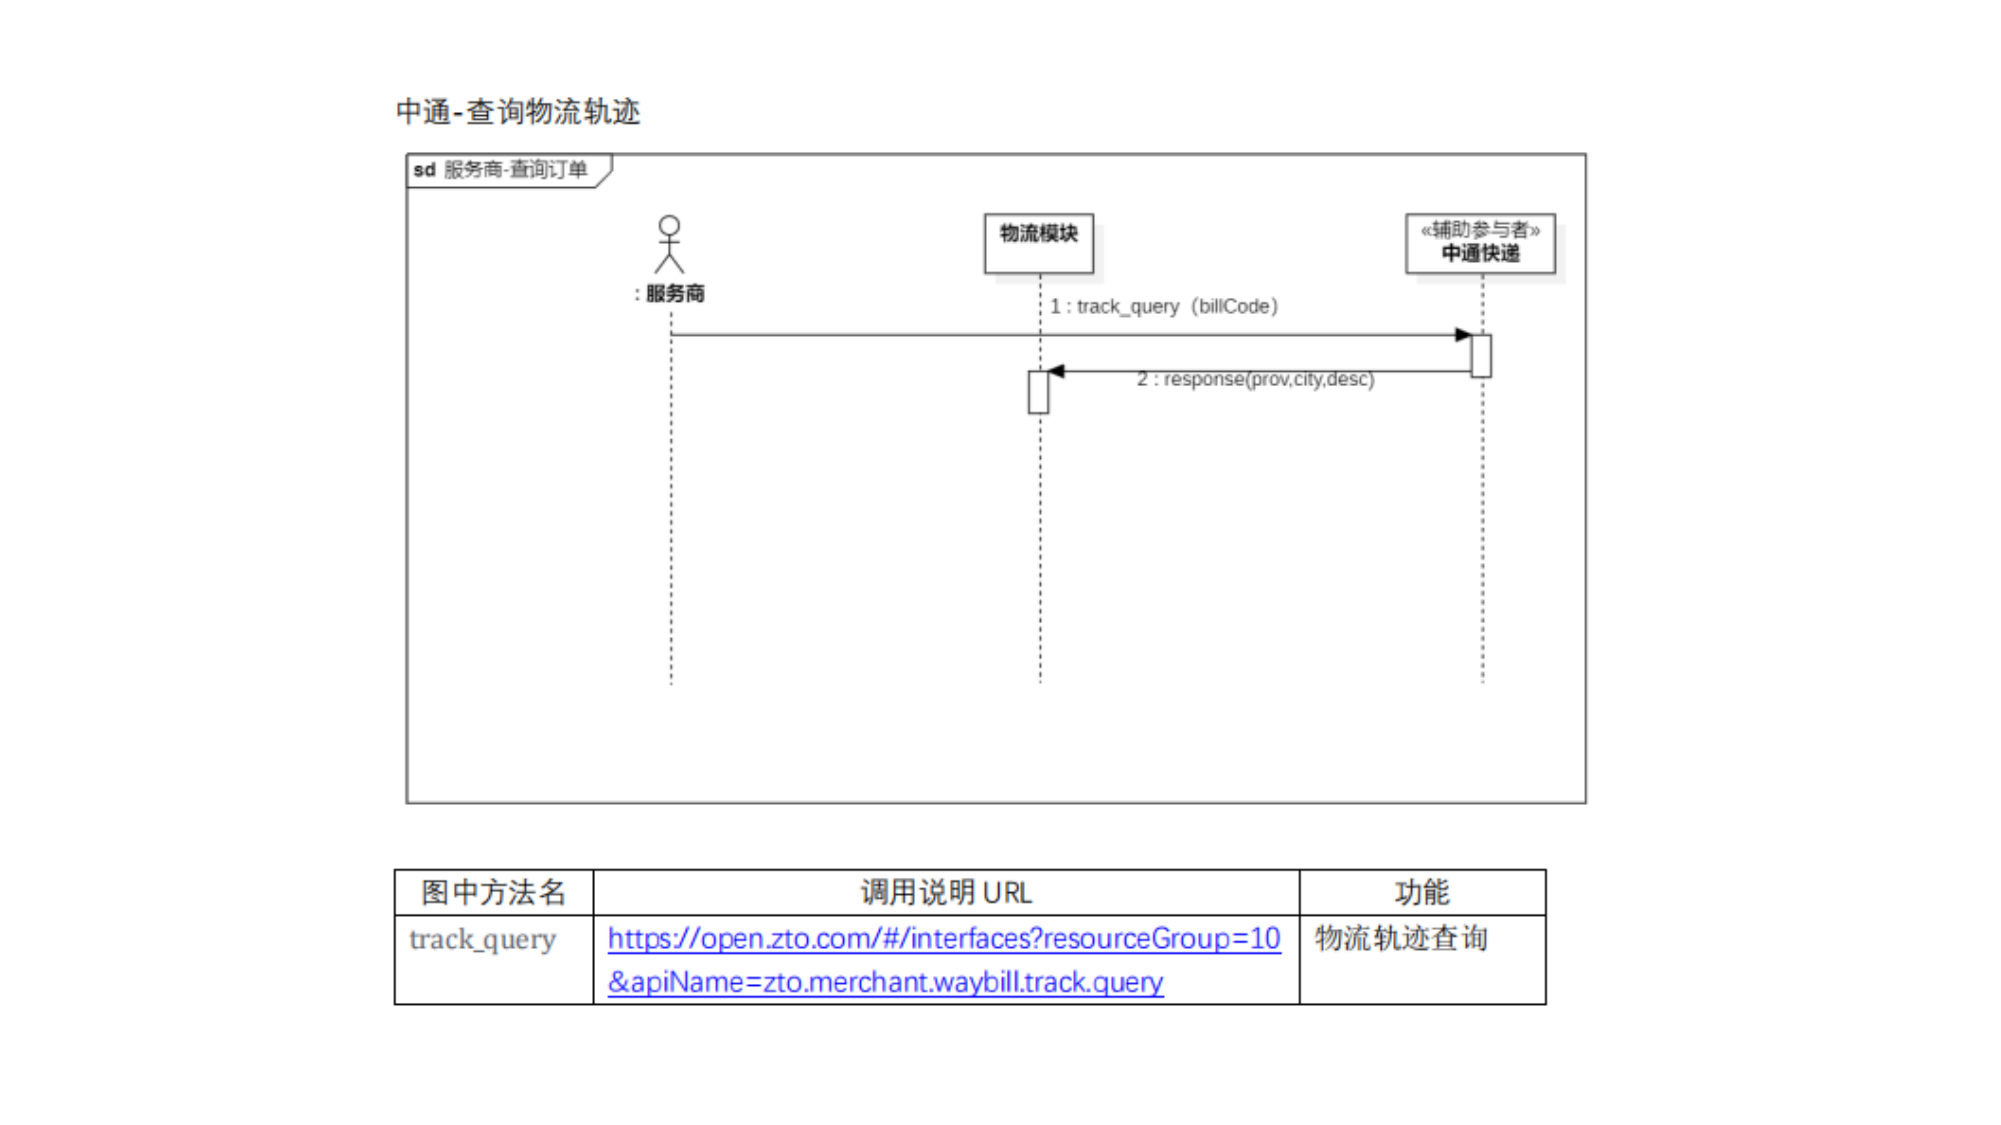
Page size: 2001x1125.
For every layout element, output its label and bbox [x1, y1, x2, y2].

picture [364, 79, 1625, 1038]
